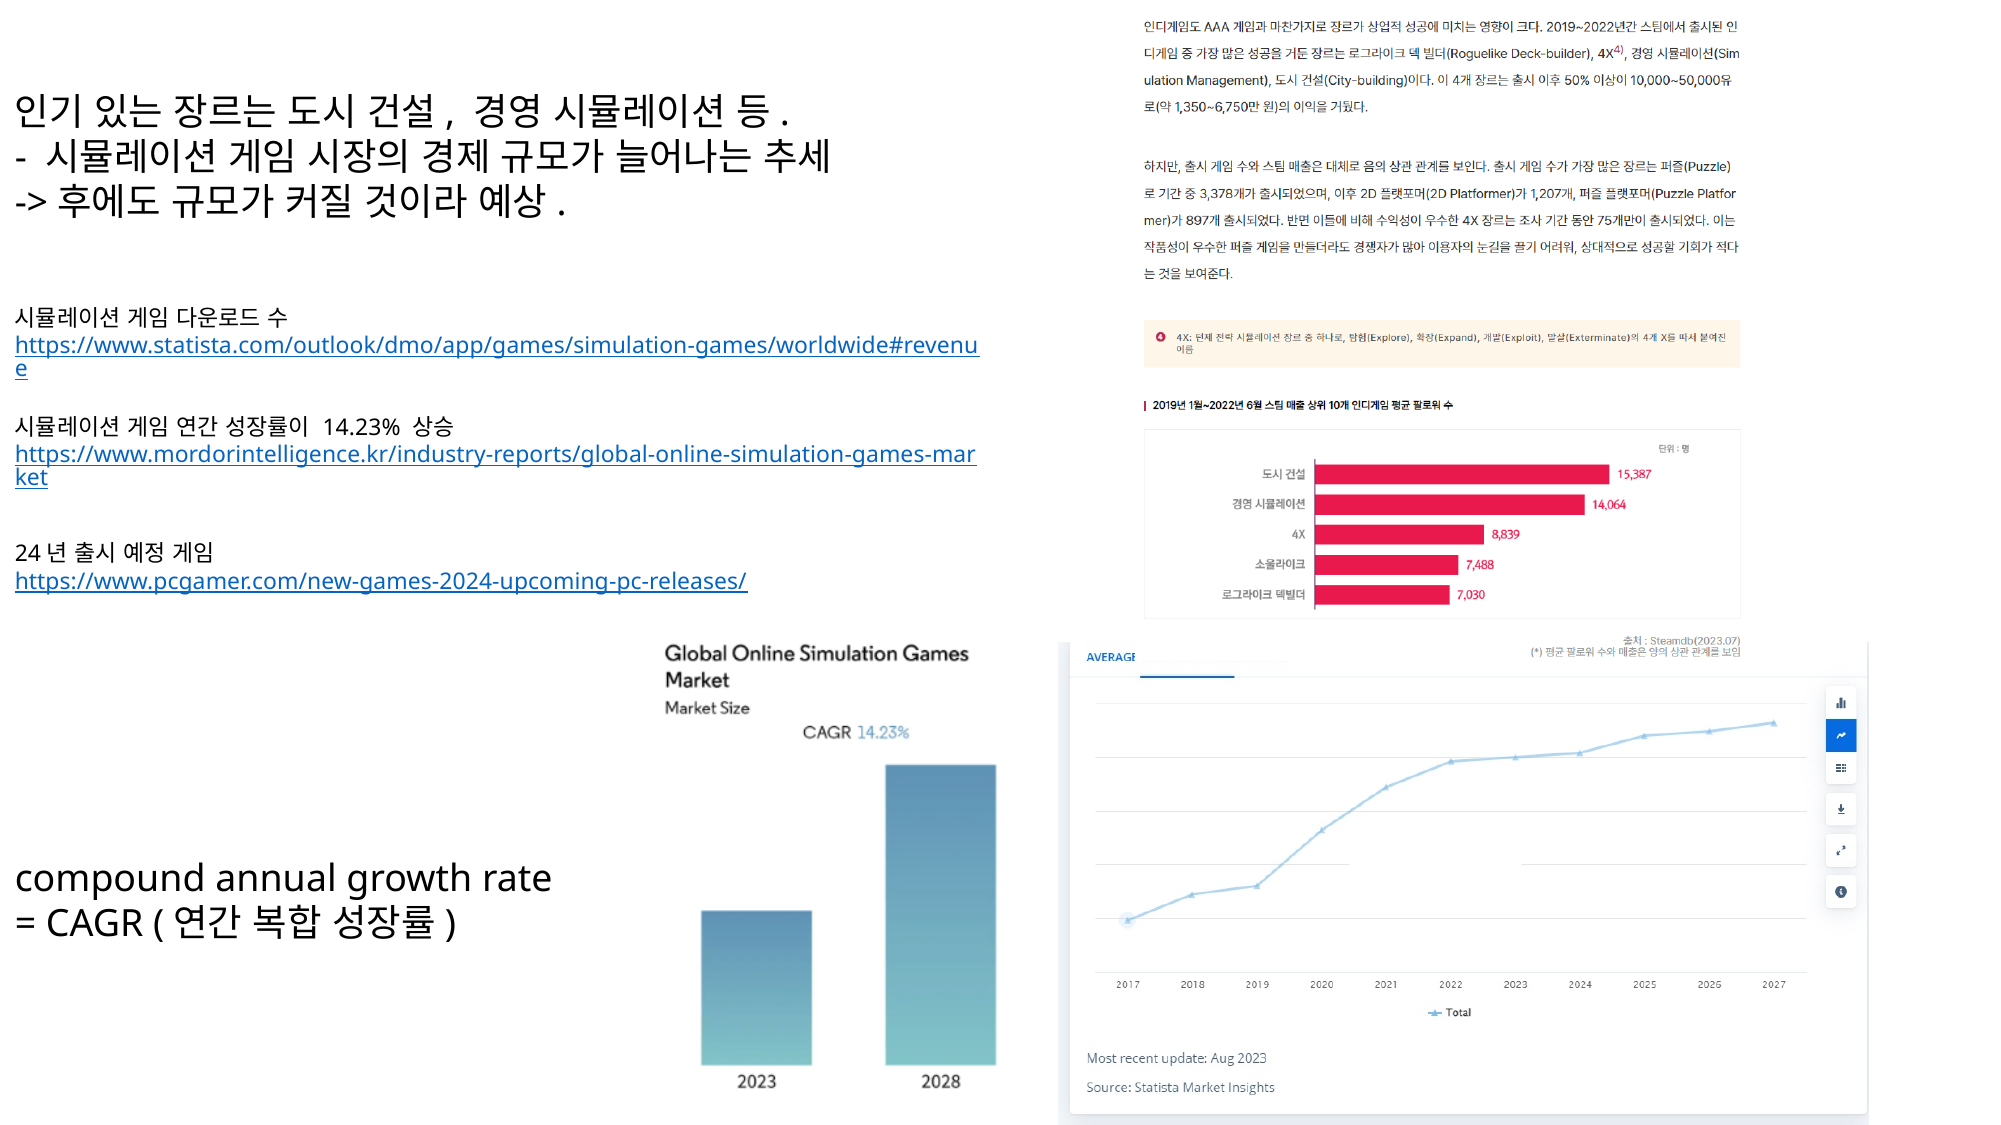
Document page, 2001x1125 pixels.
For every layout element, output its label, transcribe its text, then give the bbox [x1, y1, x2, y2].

text_box 인기 있는 장르는 도시 건설, 경영 시뮬레이션 등. - 시뮬레이션 게임 시장의 경제 규모가 늘어나는 추세 ->후에도 규모가 커질 것이라 예상. [0, 80, 1000, 231]
picture [637, 607, 1048, 1104]
picture [1058, 17, 1869, 1125]
text_box compound annual growth rate = CAGR (연간 복합 성장률) [0, 846, 622, 951]
text_box 시뮬레이션 게임 다운로드 수 https://www.statista.com/outlook/dmo/app/games/simulation-games/worldwide#revenue 시뮬레이션 게임 연간 성장률이 14.23% 상승 https://www.mordorintelligence.kr/industry-reports/global-online-simulation-games-market 24년 출시 예정 게임 https://www.pcgamer.com/new-games-2024-upcoming-pc-releases/ [0, 295, 1000, 560]
